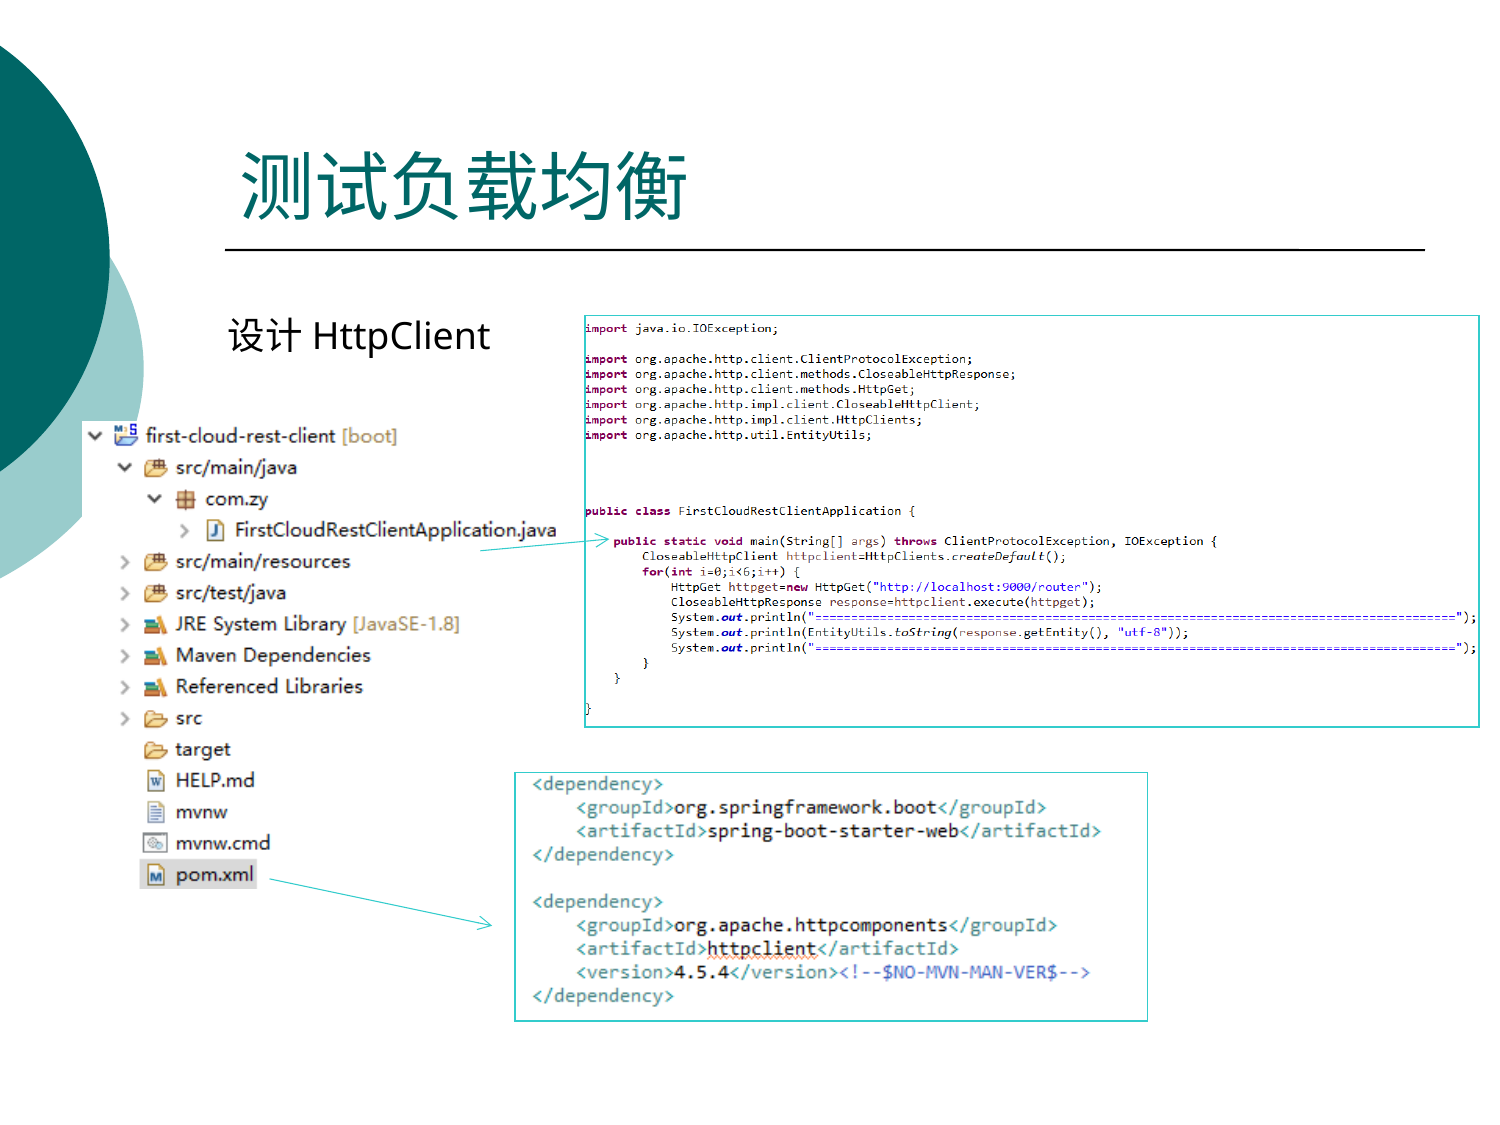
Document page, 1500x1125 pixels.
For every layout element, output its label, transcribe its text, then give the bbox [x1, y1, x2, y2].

text_box 设计HttpClient [213, 304, 506, 365]
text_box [480, 538, 610, 551]
title 测试负载均衡 [224, 49, 1425, 238]
picture [81, 421, 1147, 1021]
picture [585, 316, 1479, 727]
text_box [269, 878, 493, 926]
